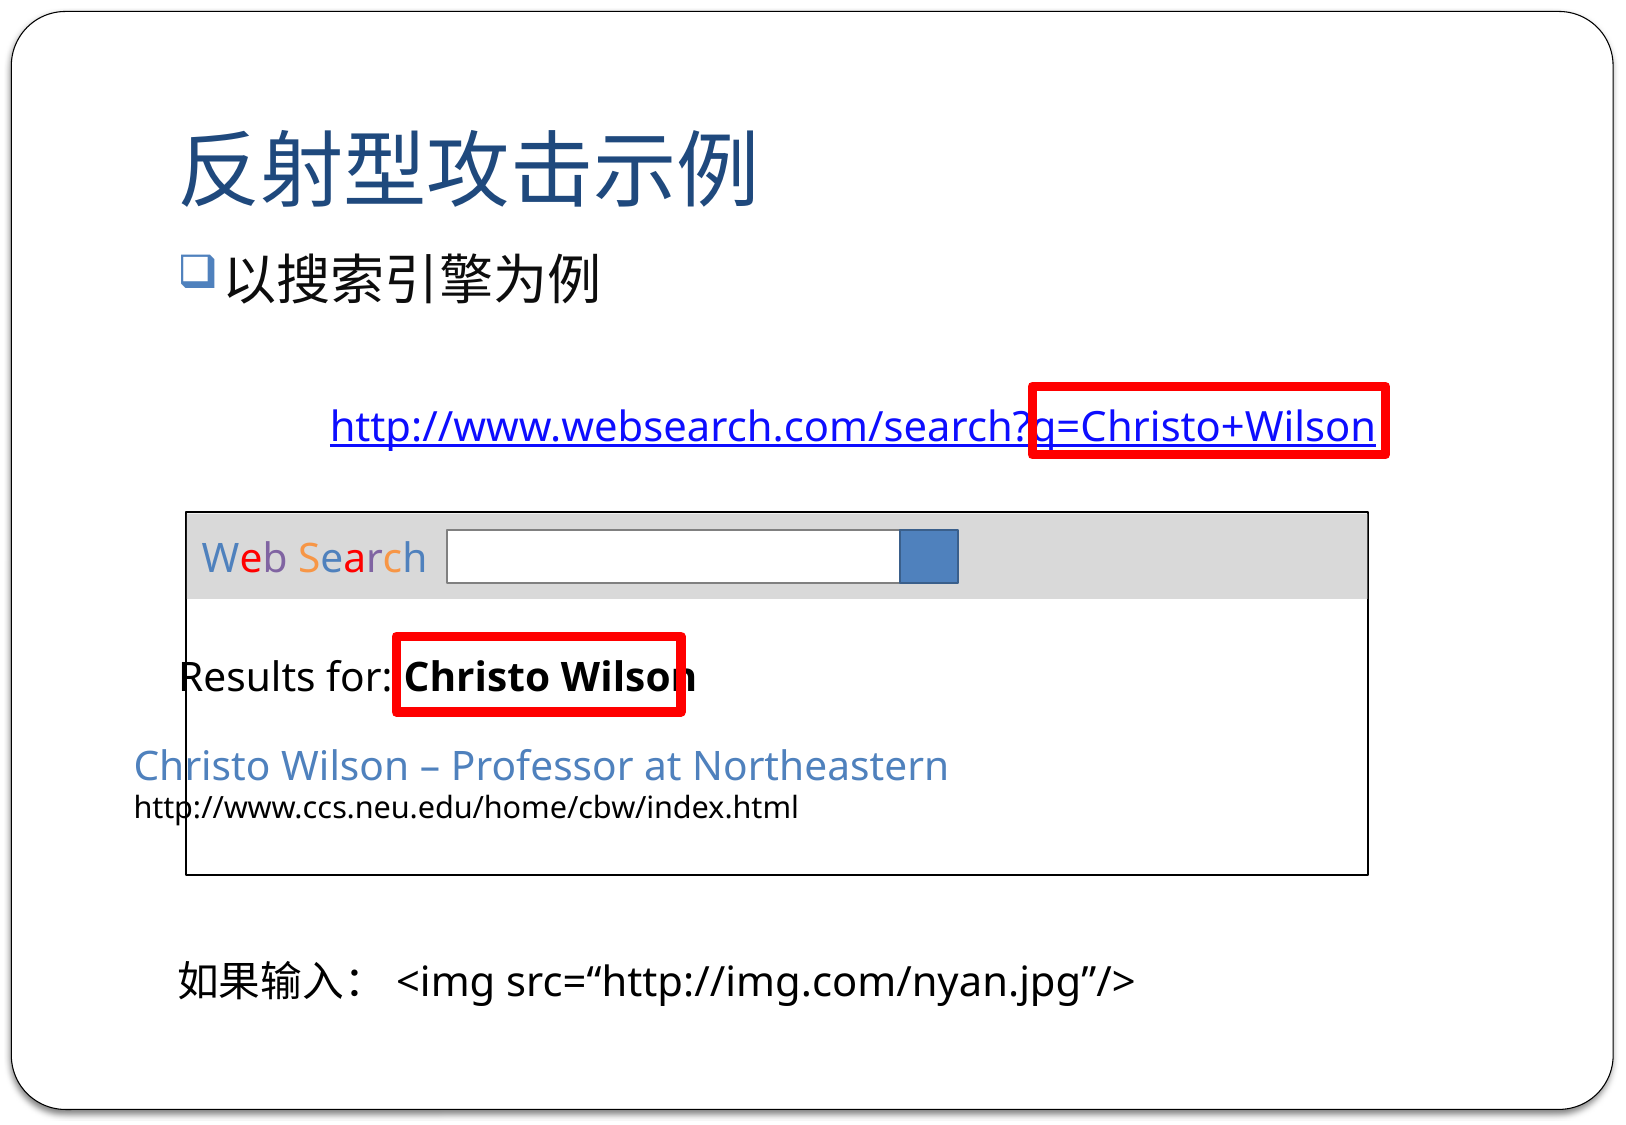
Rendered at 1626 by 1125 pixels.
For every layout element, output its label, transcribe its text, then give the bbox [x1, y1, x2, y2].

text_box [1031, 385, 1386, 456]
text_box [185, 511, 1369, 876]
title 反射型攻击示例 [162, 45, 1544, 233]
text_box 如果输入：<img src=“http://img.com/nyan.jpg”/> [162, 947, 1284, 1013]
list 以搜索引擎为例 http://www.websearch.com/search?q=Christo+Wilson [162, 237, 1544, 988]
